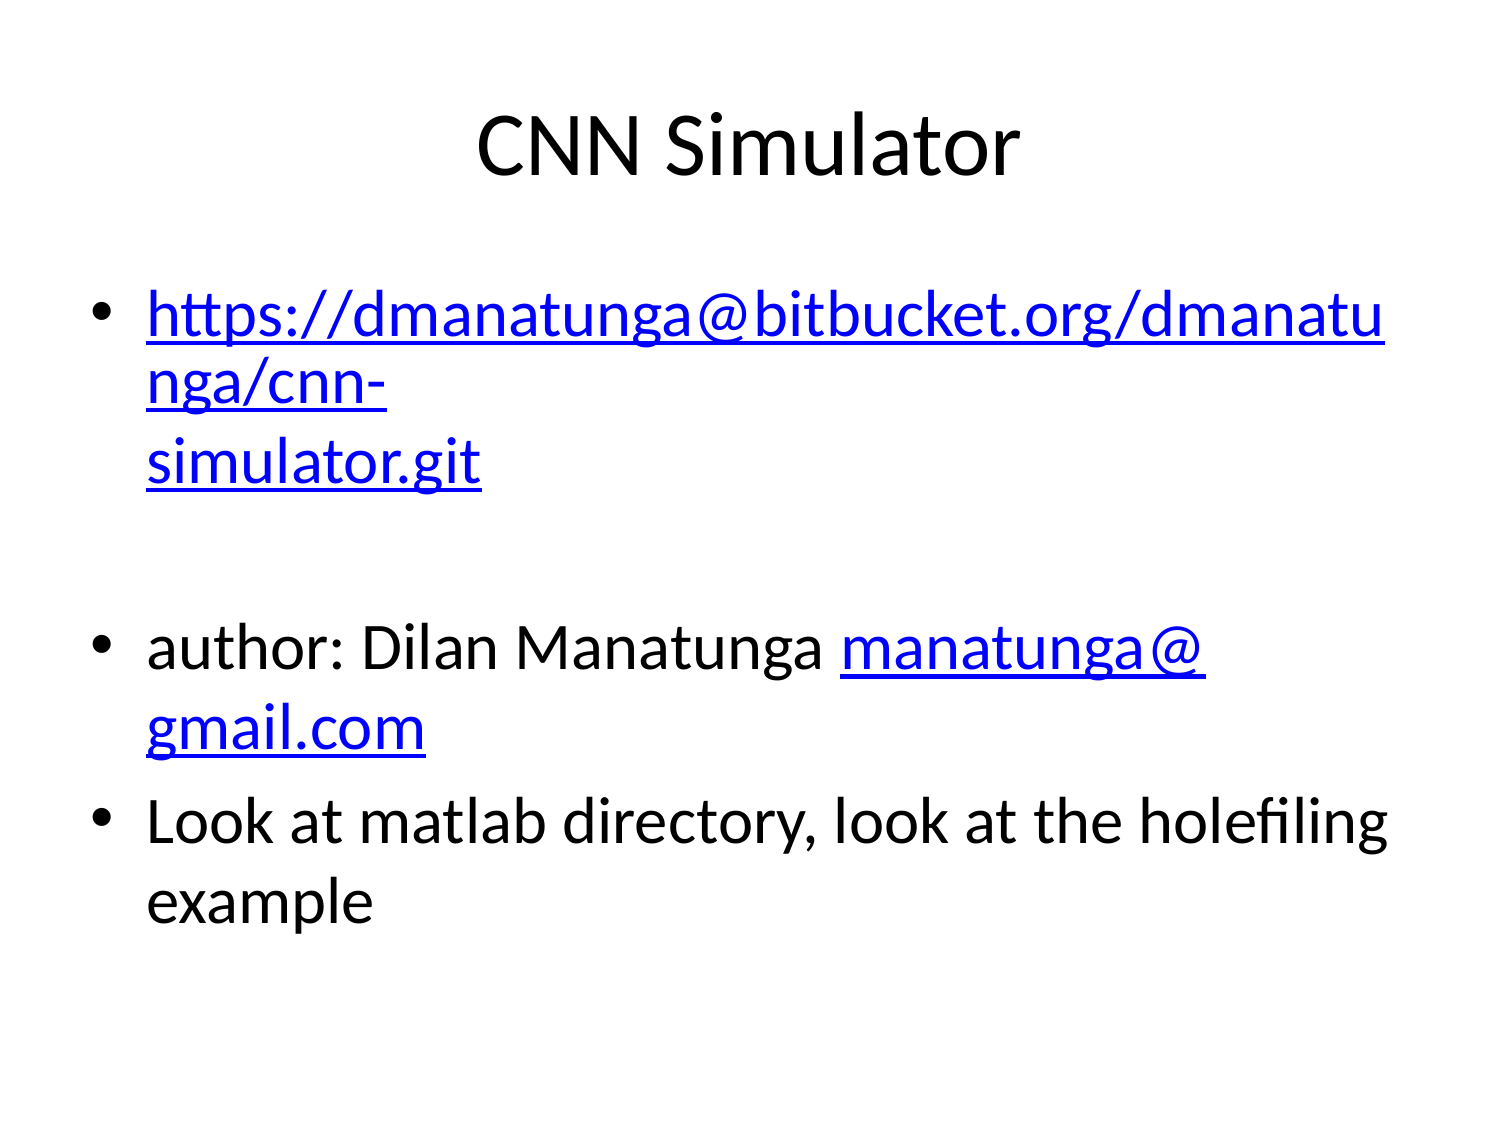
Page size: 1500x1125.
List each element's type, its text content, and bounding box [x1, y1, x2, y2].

title CNN Simulator [75, 45, 1425, 233]
list https://dmanatunga@bitbucket.org/dmanatunga/cnn-simulator.git author: Dilan Manatunga manatunga@gmail.com Look at matlab directory, look at the holefiling example [75, 262, 1425, 1005]
